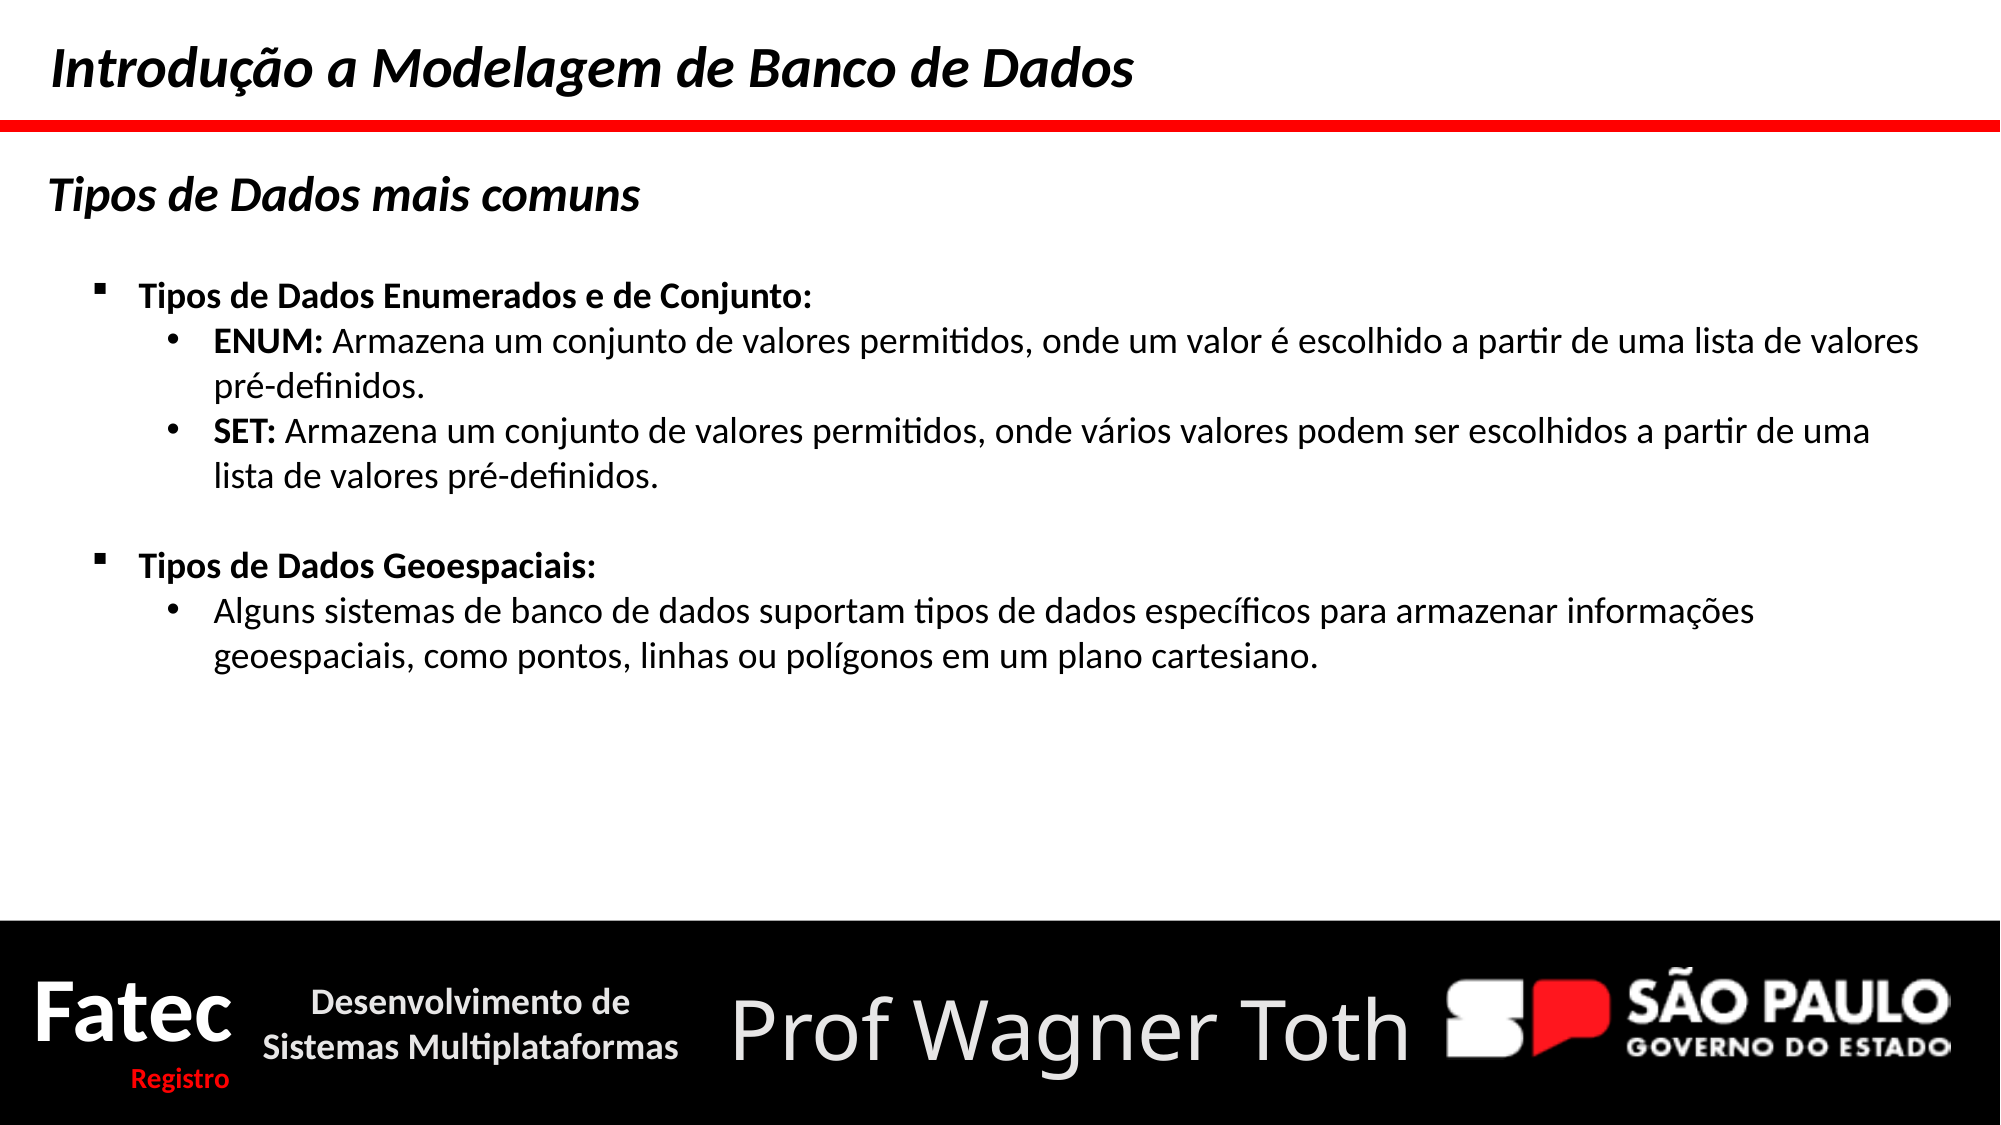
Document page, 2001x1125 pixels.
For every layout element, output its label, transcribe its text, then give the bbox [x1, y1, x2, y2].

text_box Tipos de Dados mais comuns [32, 153, 656, 229]
text_box Introdução a Modelagem de Banco de Dados [35, 21, 1151, 107]
text_box Tipos de Dados Enumerados e de Conjunto: ENUM: Armazena um conjunto de valores permitidos, onde um valor é escolhido a partir de uma lista de valores pré-definidos. SET: Armazena um conjunto de valores permitidos, onde vários valores podem ser escolhidos a partir de uma lista de valores pré-definidos. Tipos de Dados Geoespaciais: Alguns sistemas de banco de dados suportam tipos de dados específicos para armazenar informações geoespaciais, como pontos, linhas ou polígonos em um plano cartesiano. [76, 263, 1951, 684]
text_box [0, 920, 2000, 1125]
